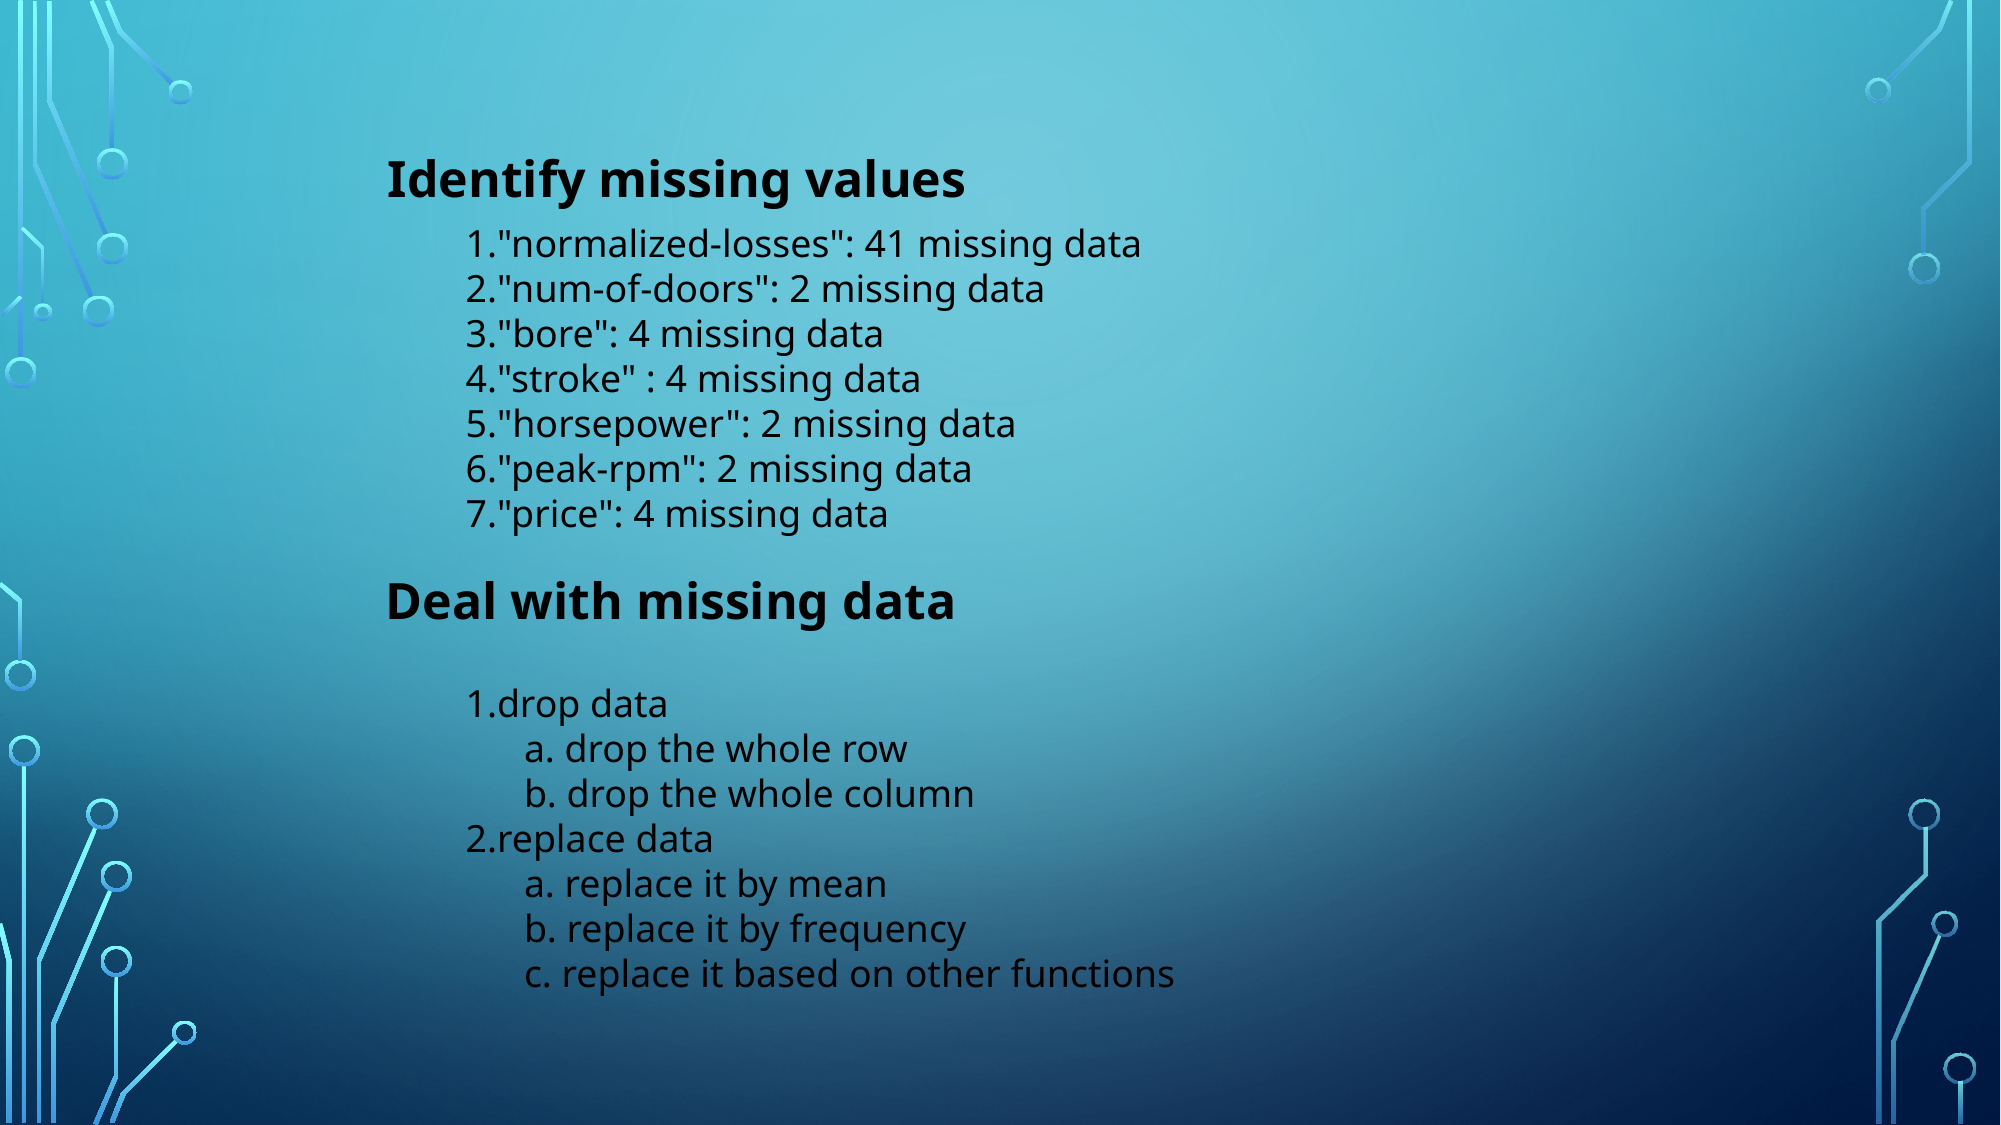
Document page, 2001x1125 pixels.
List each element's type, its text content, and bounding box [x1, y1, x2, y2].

text_box drop data a. drop the whole row b. drop the whole column replace data a. replace it by mean b. replace it by frequency c. replace it based on other functions [450, 672, 1451, 1002]
text_box "normalized-losses": 41 missing data "num-of-doors": 2 missing data "bore": 4 missing data "stroke" : 4 missing data "horsepower": 2 missing data "peak-rpm": 2 missing data "price": 4 missing data [450, 212, 1451, 543]
text_box Identify missing values [372, 139, 982, 215]
text_box Deal with missing data [371, 562, 972, 637]
